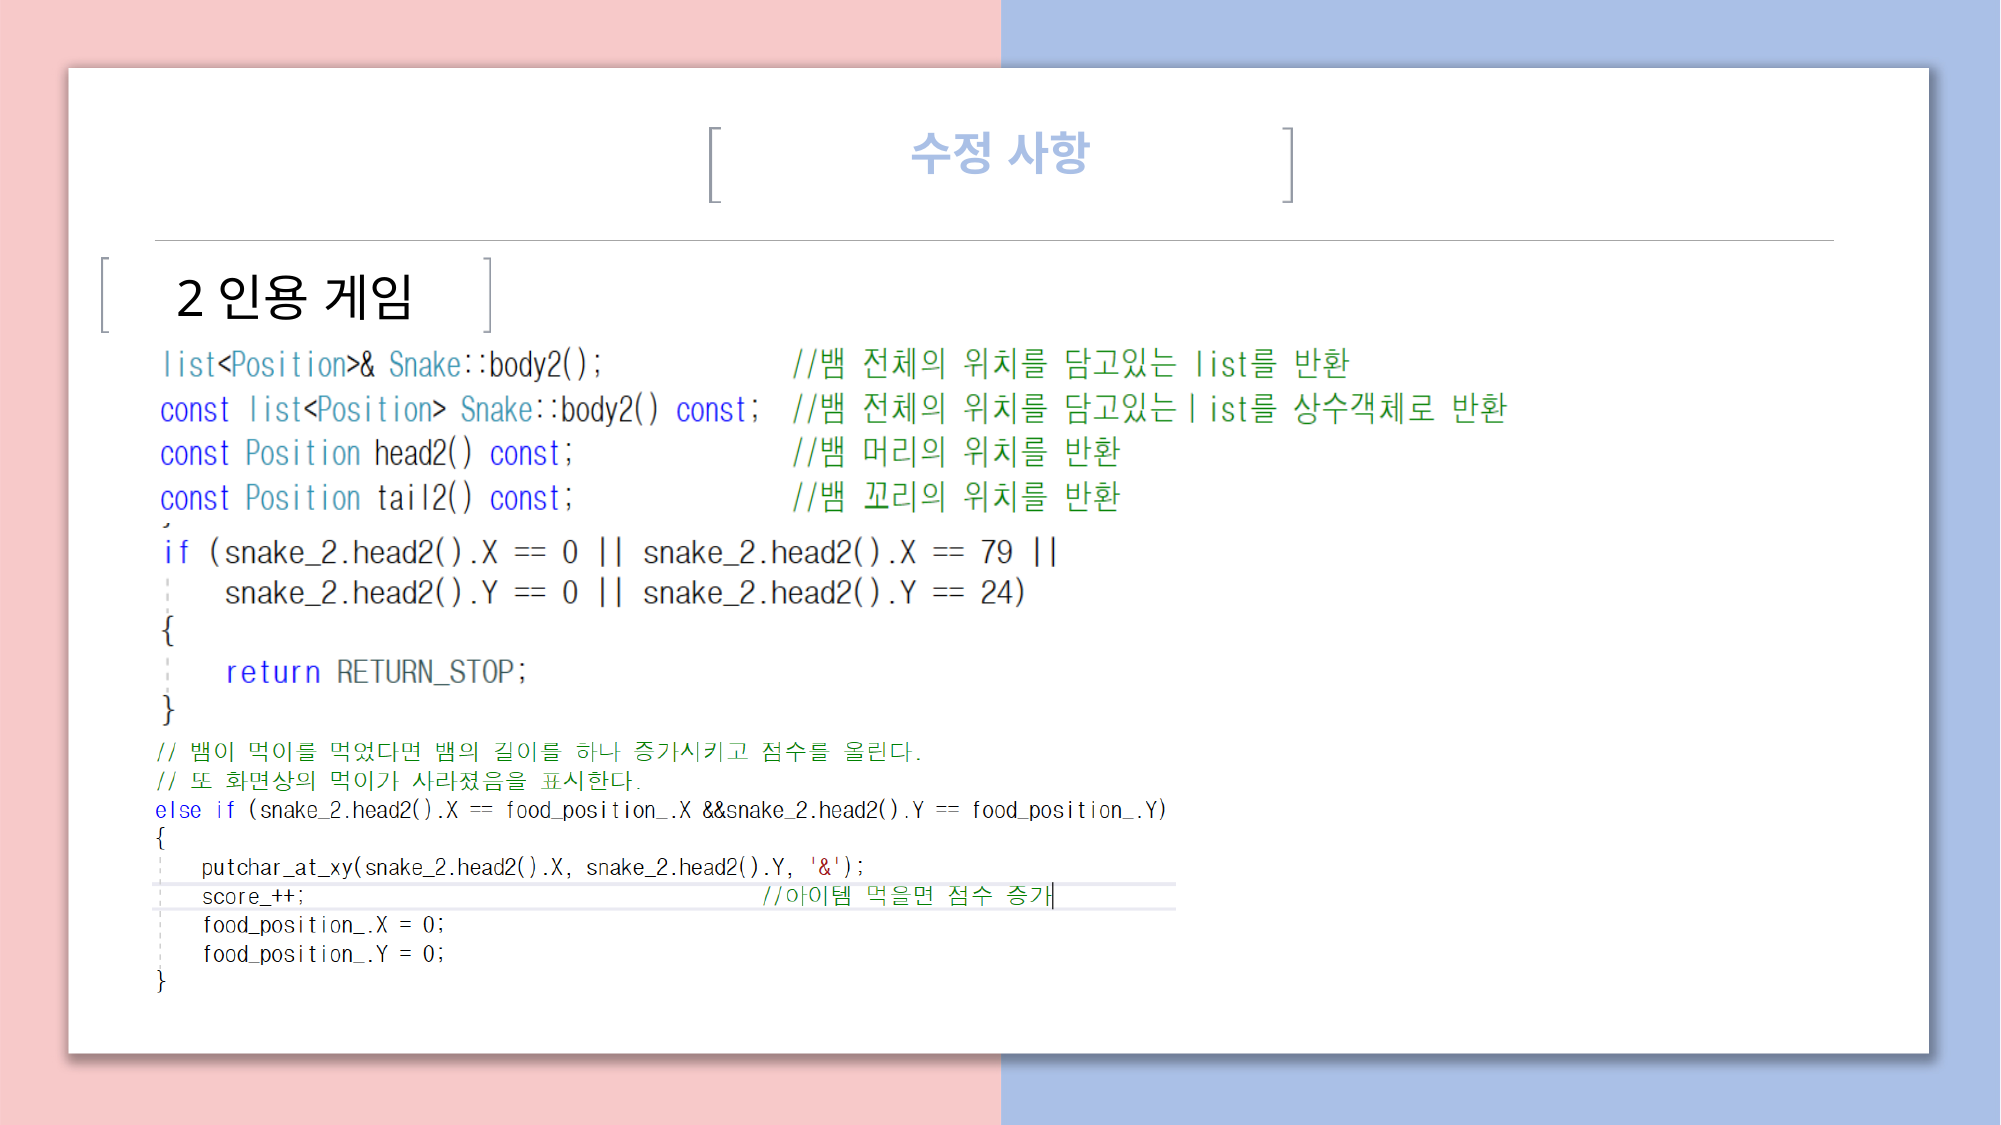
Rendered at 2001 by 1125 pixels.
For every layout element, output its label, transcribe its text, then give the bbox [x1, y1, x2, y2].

picture [0, 0, 2001, 1125]
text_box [101, 257, 491, 333]
text_box 수정 사항 [363, 102, 1639, 209]
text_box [709, 127, 1293, 203]
